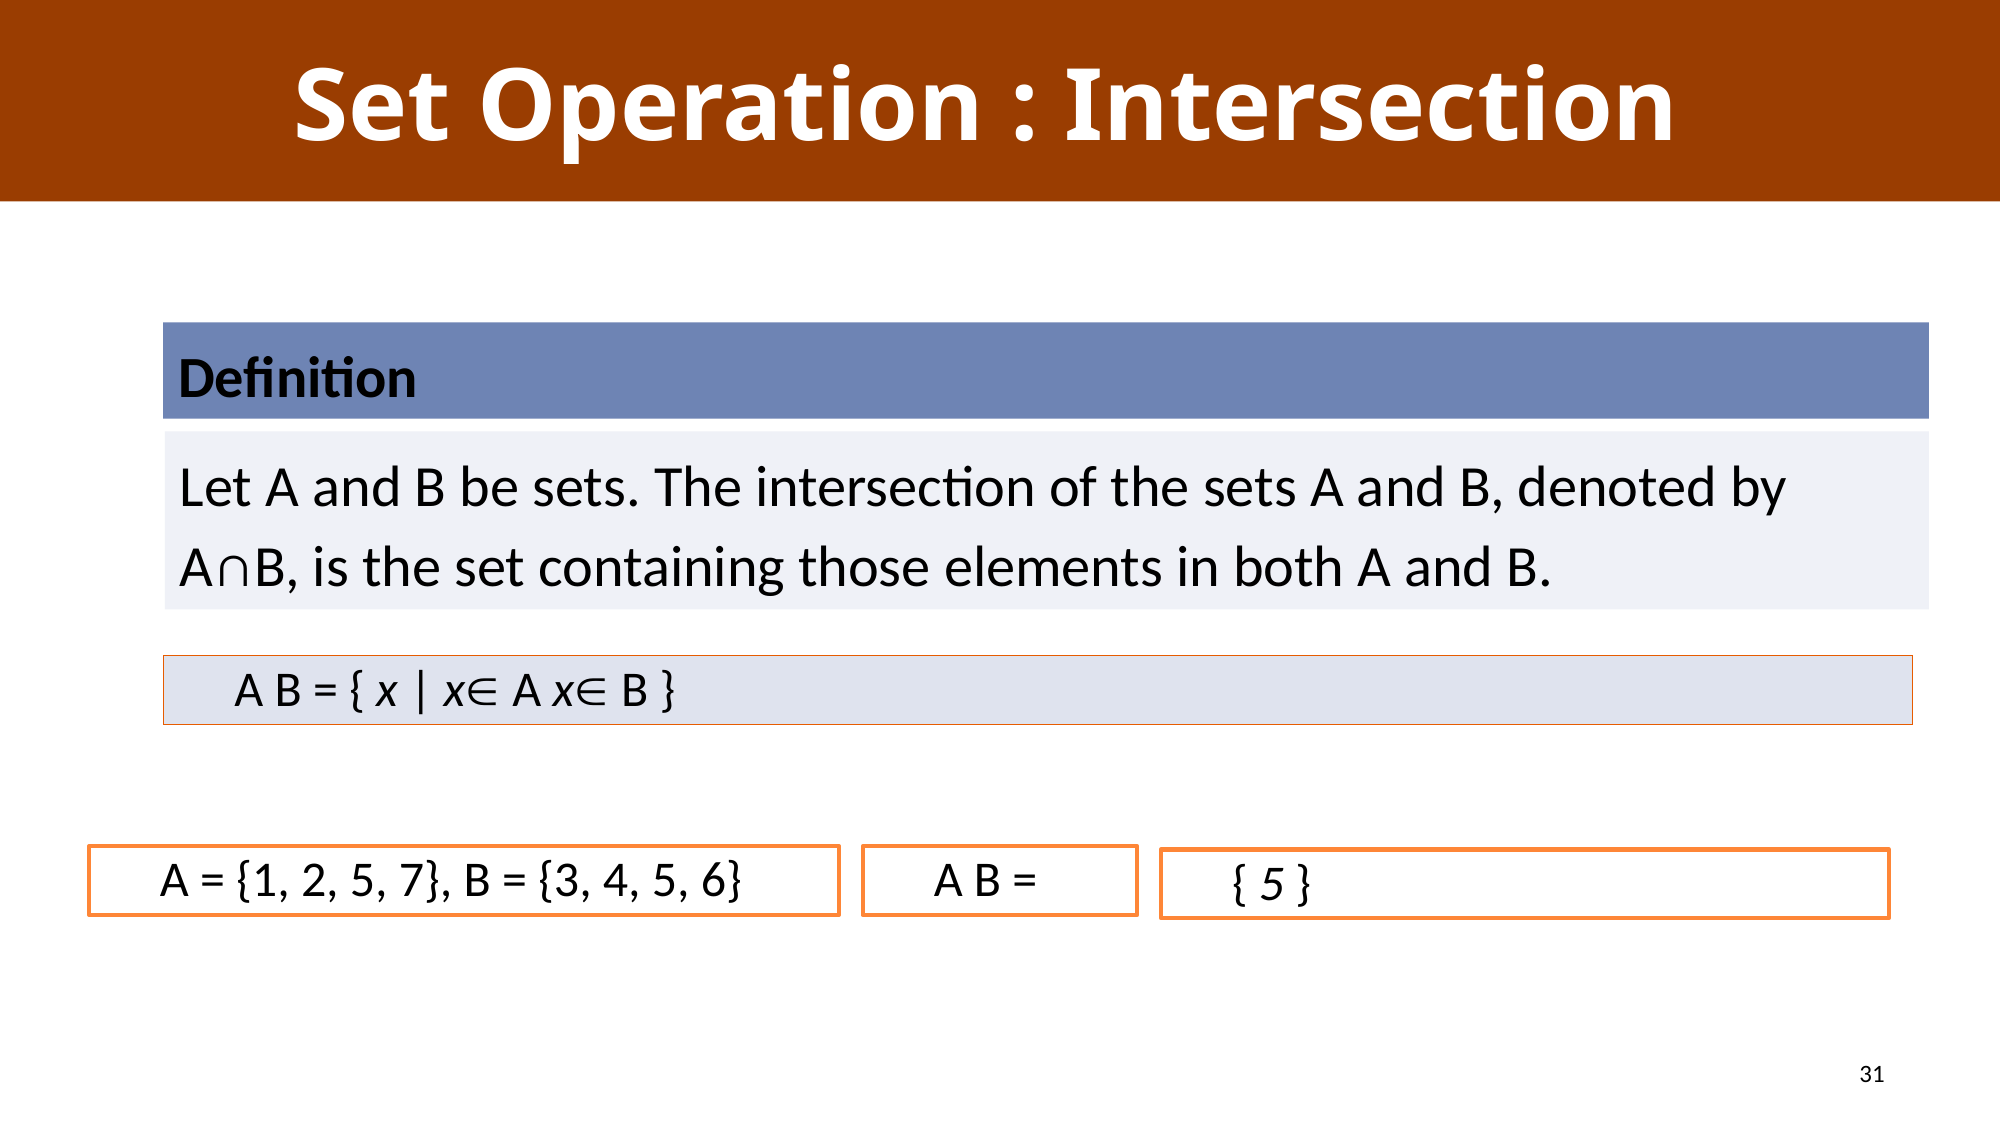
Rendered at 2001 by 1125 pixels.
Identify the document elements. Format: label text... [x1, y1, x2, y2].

text_box Let A and B be sets. The intersection of the sets A and B, denoted by A∩B, is the set containing those elements in both A and B. [164, 431, 1929, 610]
text_box Definition [163, 322, 1929, 419]
text_box { 5 } [1159, 847, 1891, 920]
text_box A = {1, 2, 5, 7}, B = {3, 4, 5, 6} [87, 844, 841, 917]
slide_number 31 [1433, 1042, 1900, 1103]
title Set Operation : Intersection [0, 0, 2000, 202]
